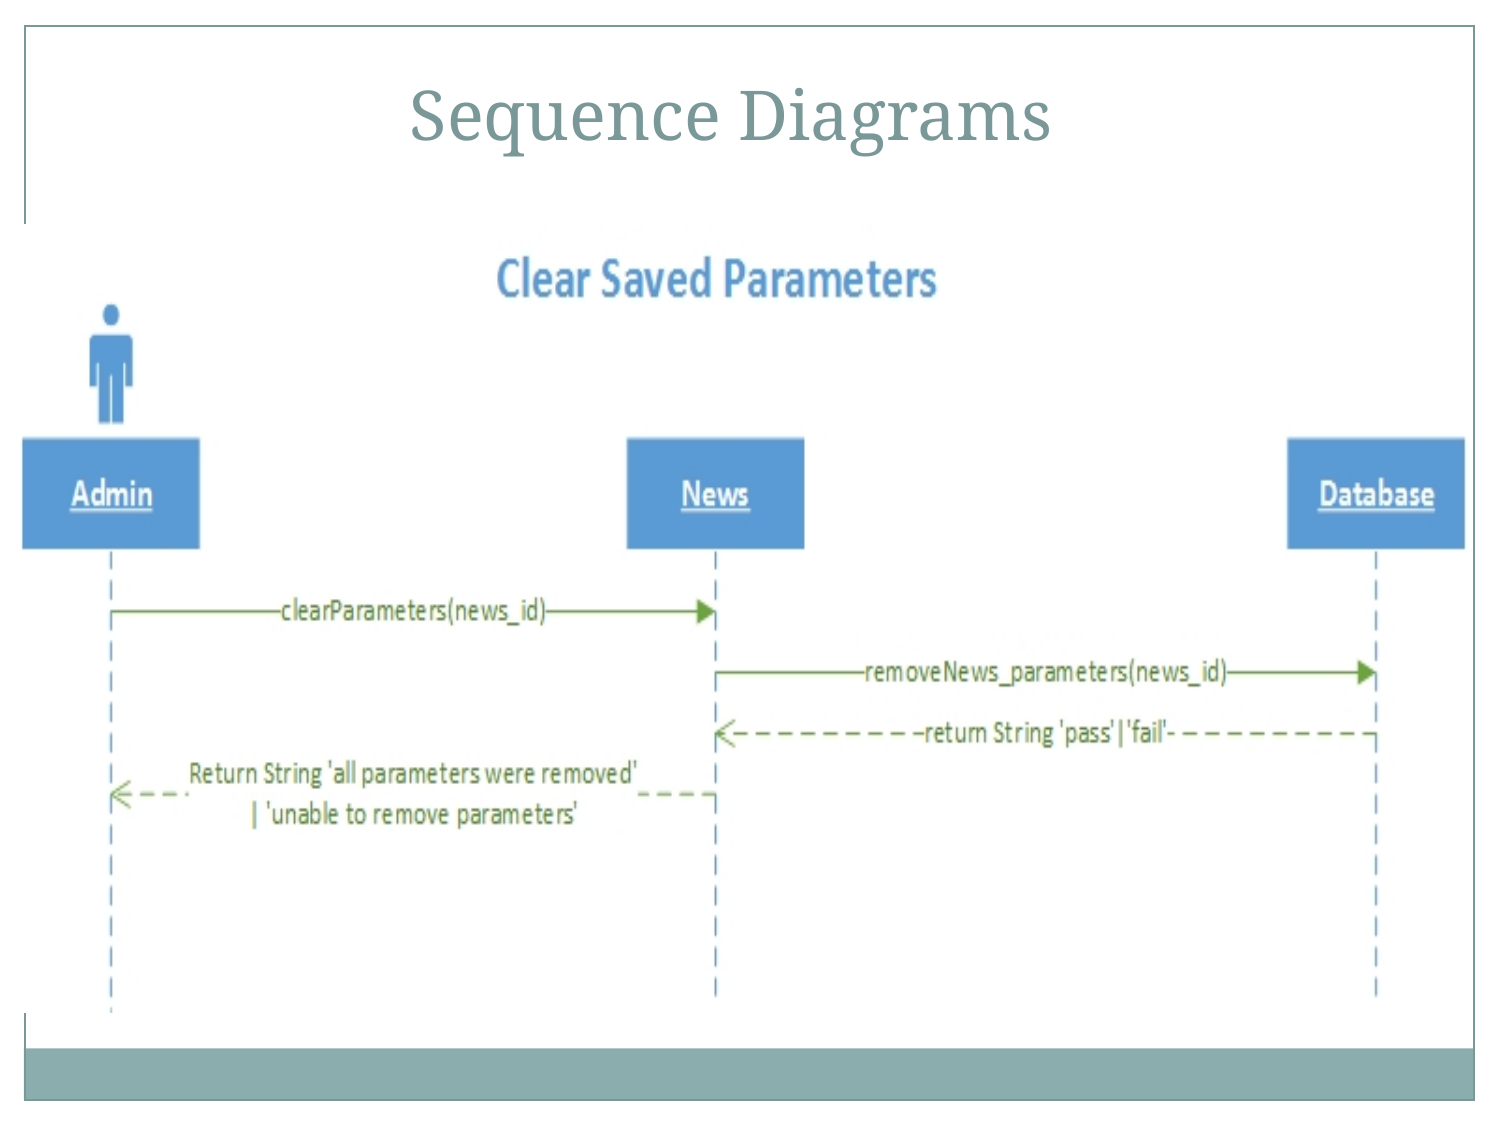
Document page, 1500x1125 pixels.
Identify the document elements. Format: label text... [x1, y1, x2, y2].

text_box Sequence Diagrams [387, 49, 1075, 162]
picture [19, 224, 1469, 1013]
